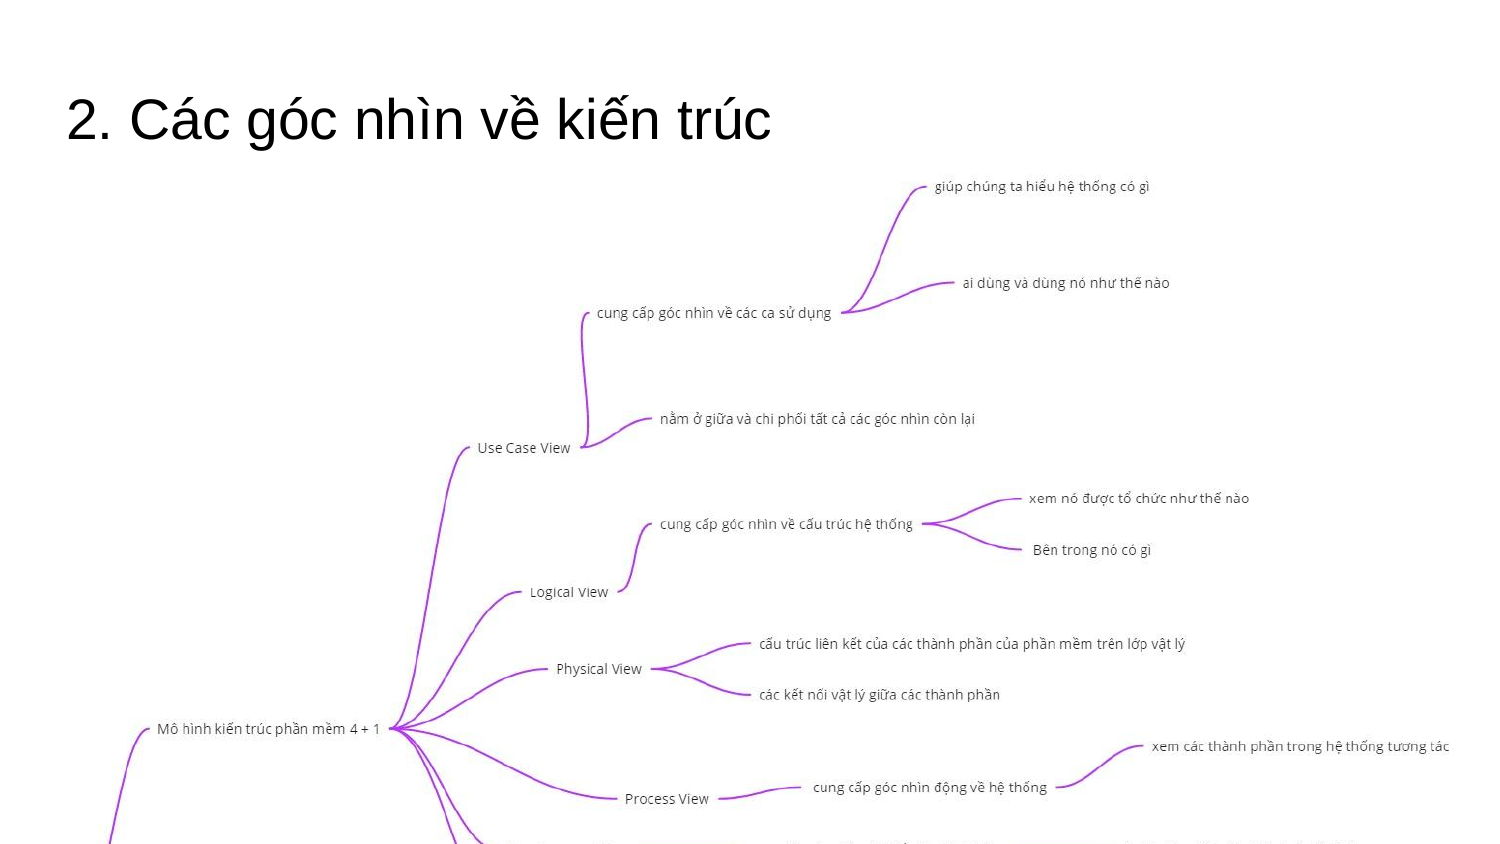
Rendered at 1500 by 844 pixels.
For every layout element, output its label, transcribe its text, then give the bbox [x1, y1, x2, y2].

title 2. Các góc nhìn về kiến trúc [51, 72, 1449, 166]
picture [50, 166, 1450, 844]
